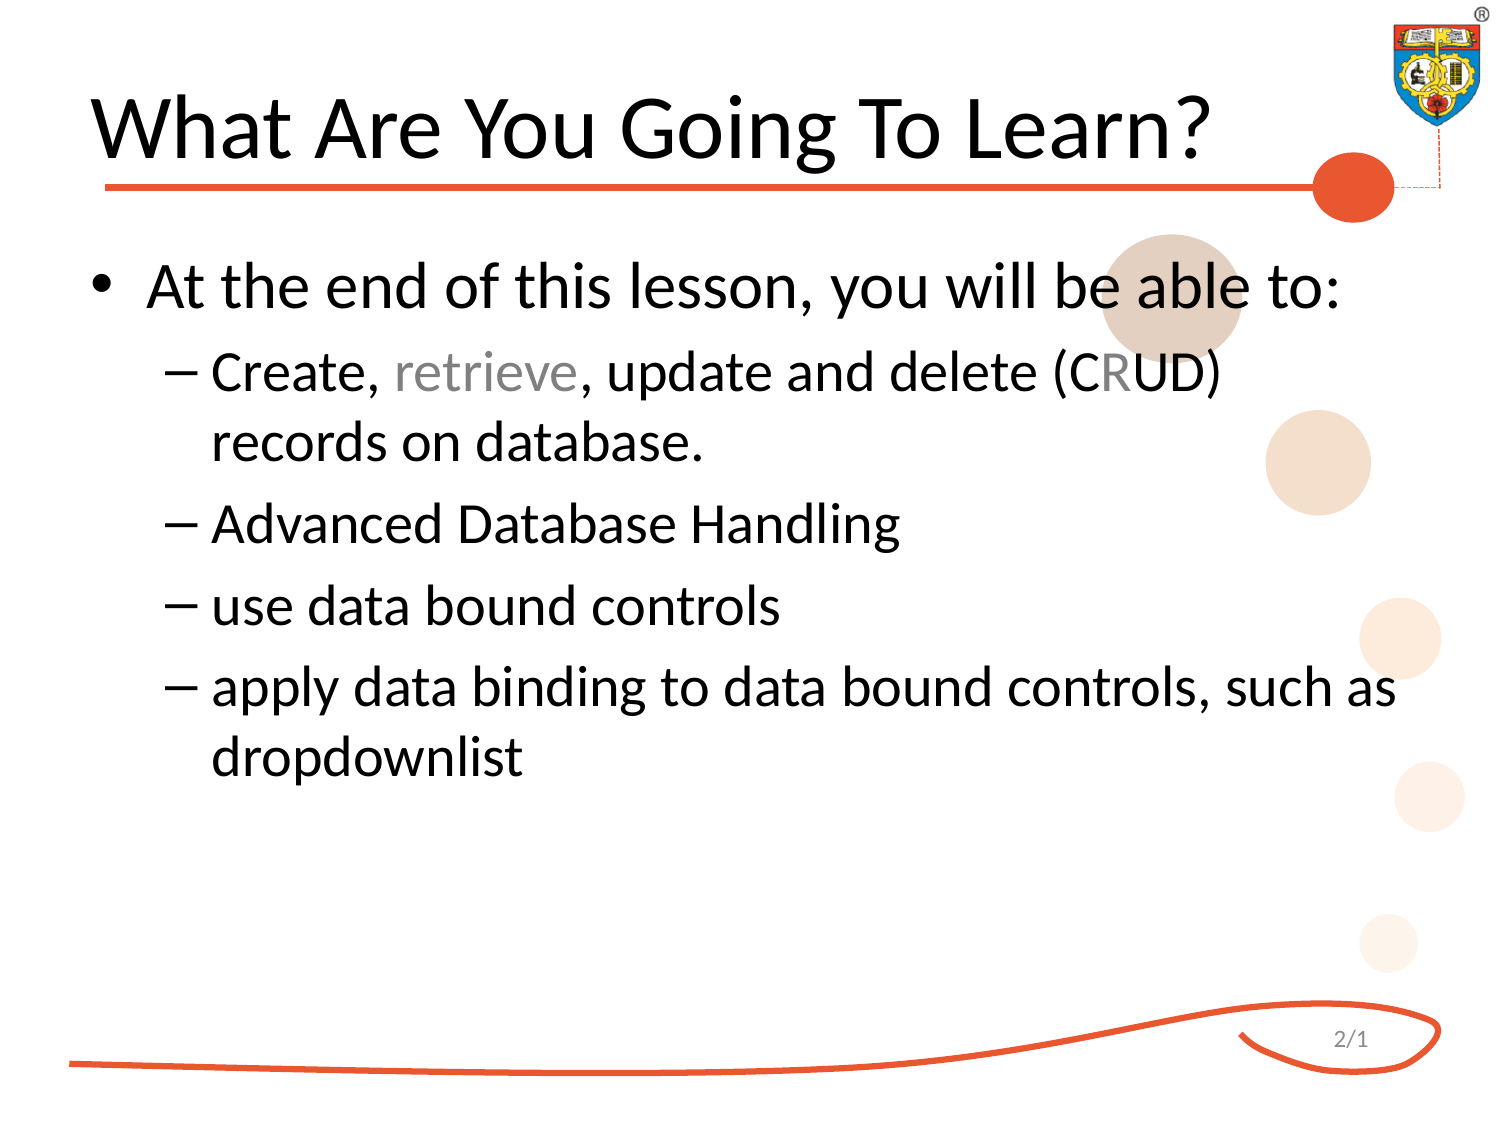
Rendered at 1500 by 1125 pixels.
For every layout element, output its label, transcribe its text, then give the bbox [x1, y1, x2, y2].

title What Are You Going To Learn? [74, 29, 1438, 213]
picture [1389, 3, 1492, 129]
list At the end of this lesson, you will be able to: Create, retrieve, update and delete (CRUD) records on database. Advanced Database Handling use data bound controls apply data binding to data bound controls, such as dropdownlist [74, 234, 1419, 973]
